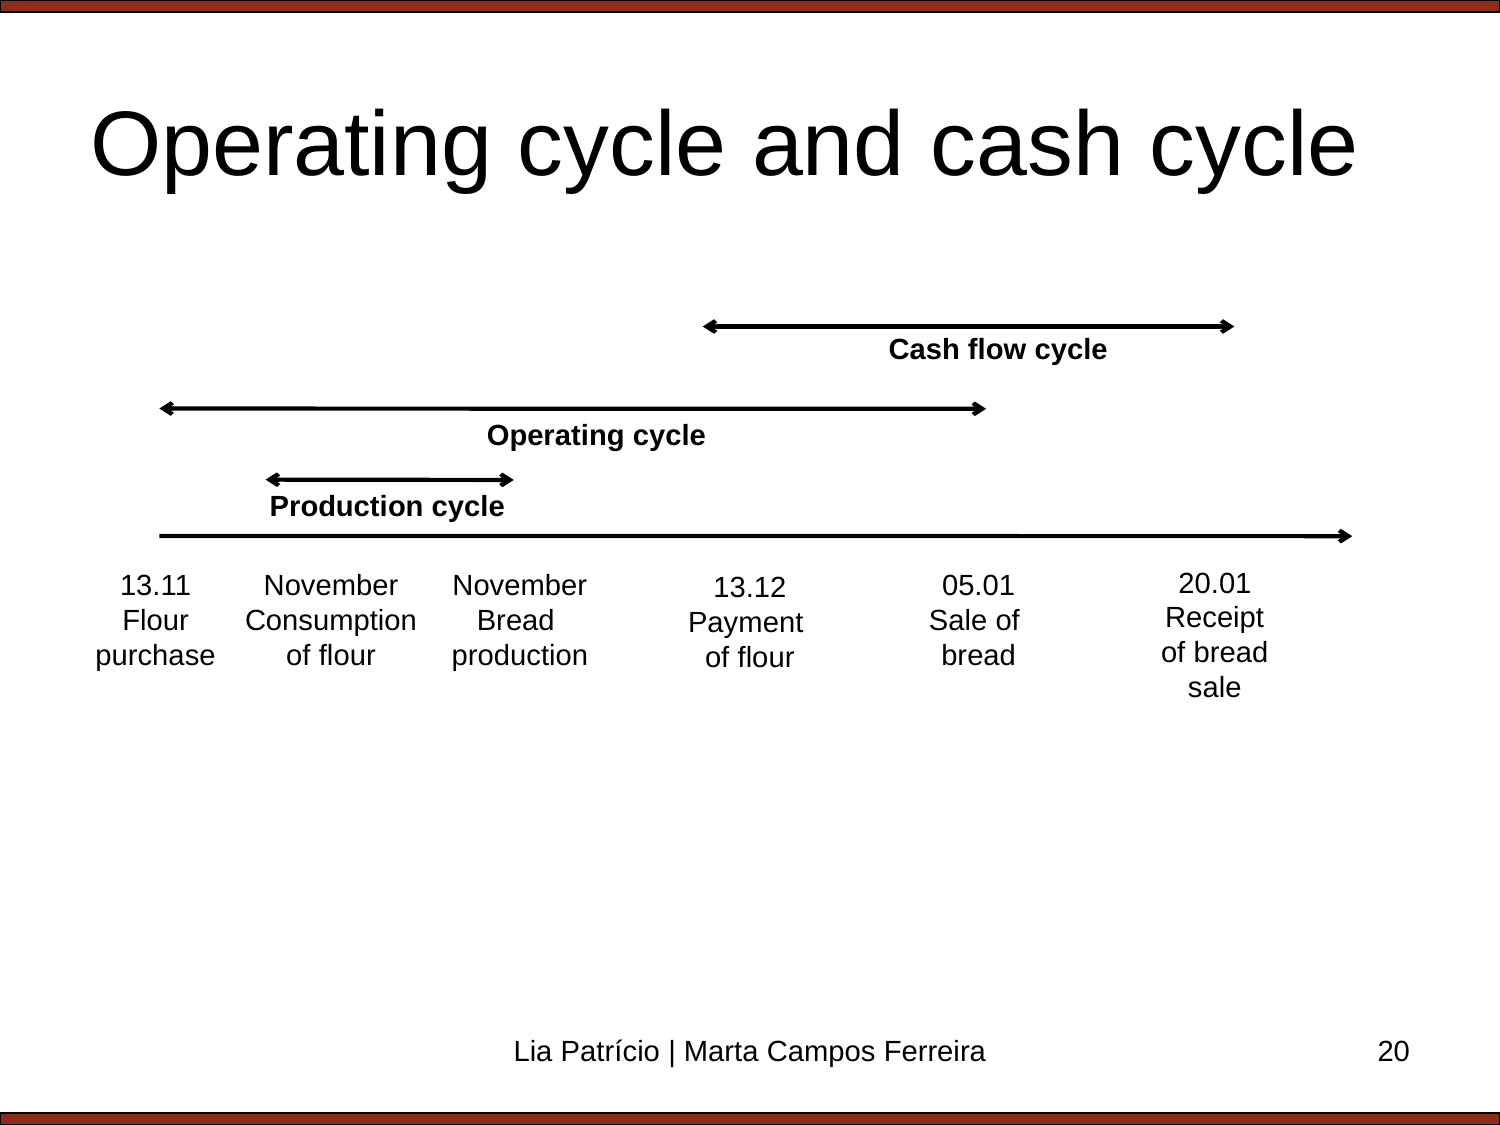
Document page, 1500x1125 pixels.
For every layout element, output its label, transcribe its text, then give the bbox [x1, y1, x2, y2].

footer Lia Patrício | Marta Campos Ferreira [489, 1024, 1011, 1103]
text_box Operating cycle [471, 416, 722, 459]
title Operating cycle and cash cycle [74, 44, 1426, 233]
text_box November Bread production [436, 559, 604, 679]
text_box 13.12 Payment of flour [673, 561, 827, 681]
slide_number 20 [1074, 1024, 1426, 1103]
text_box November Consumption of flour [230, 559, 433, 679]
text_box 13.11 Flour purchase [80, 559, 230, 679]
text_box Cash flow cycle [873, 335, 1123, 373]
text_box Production cycle [254, 479, 520, 530]
text_box 20.01 Receipt of bread sale [1146, 556, 1284, 712]
text_box 05.01 Sale of bread [913, 559, 1044, 679]
